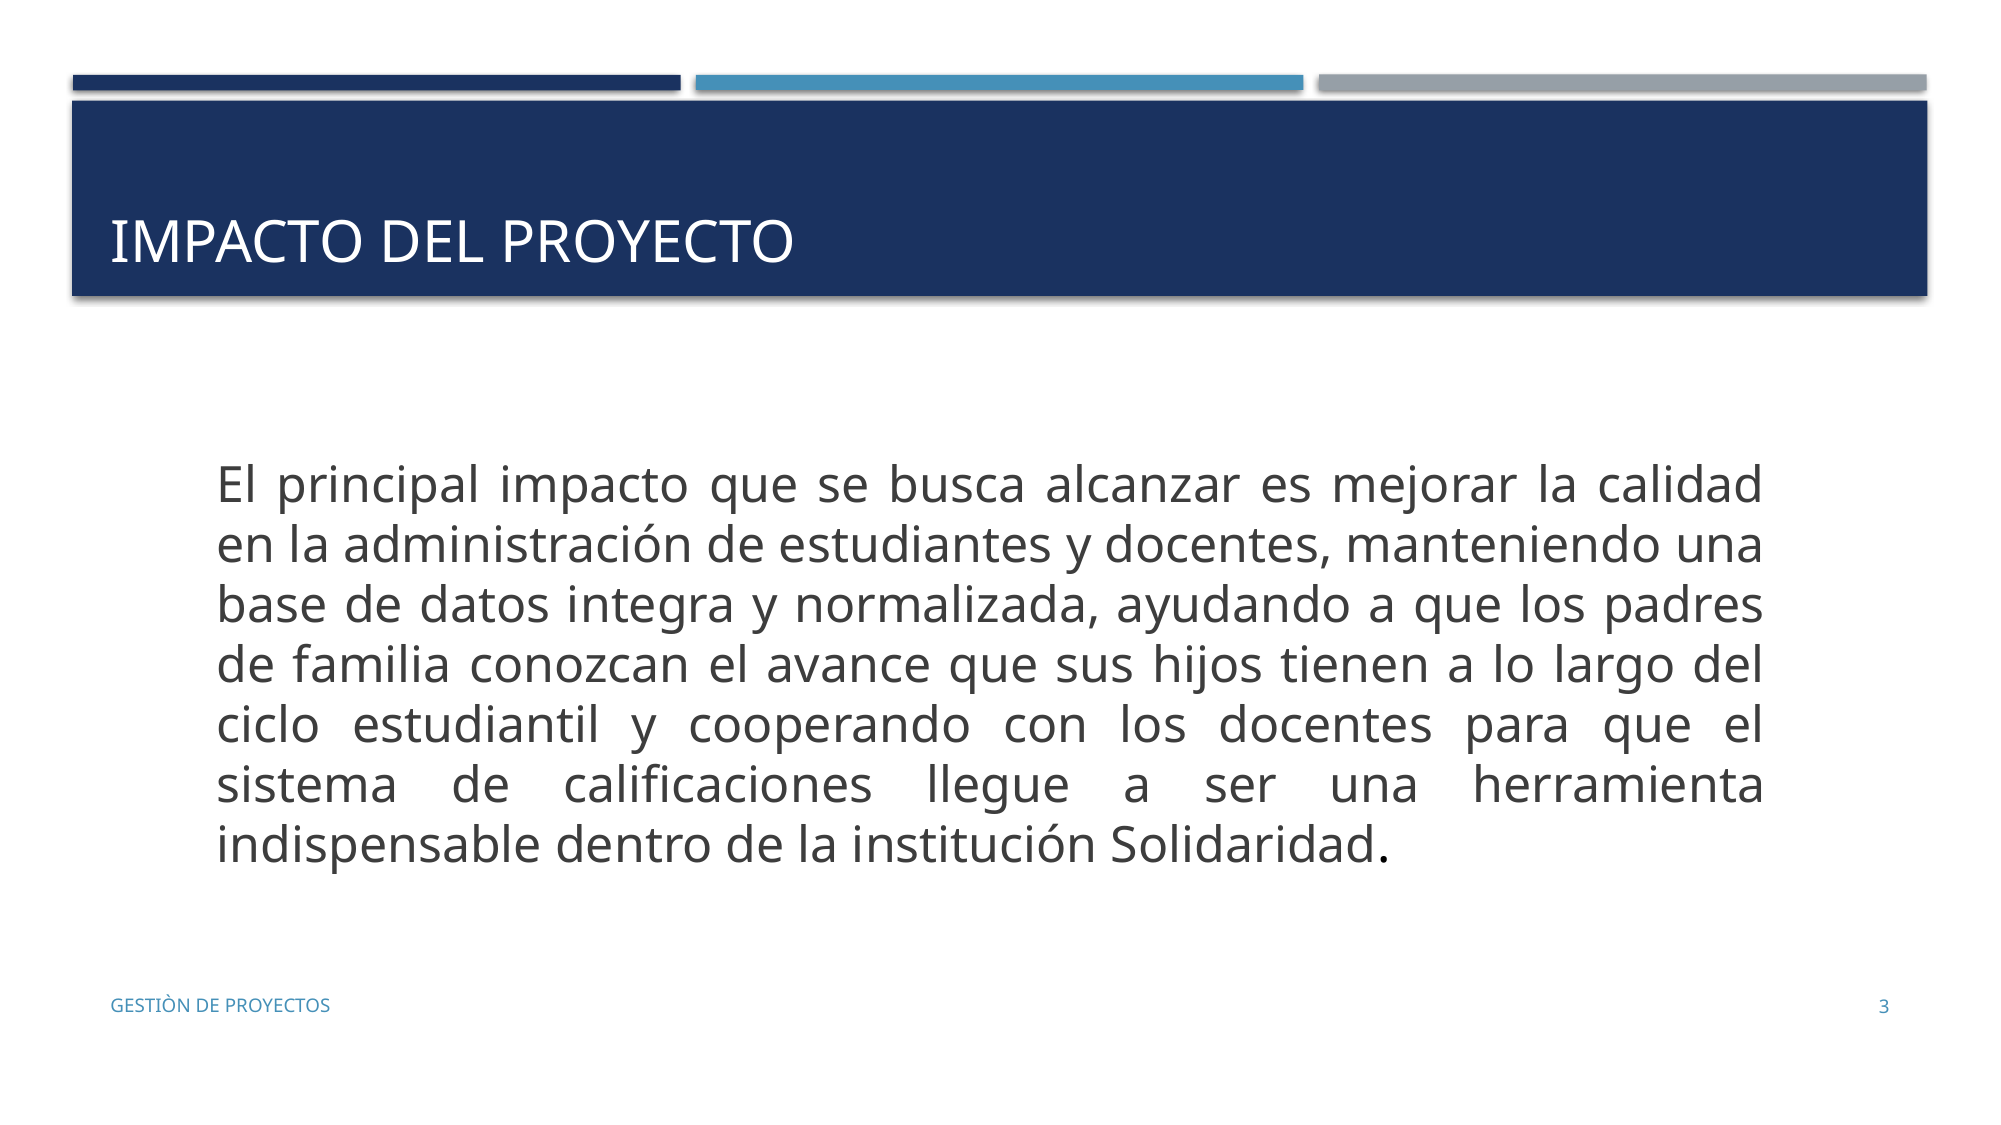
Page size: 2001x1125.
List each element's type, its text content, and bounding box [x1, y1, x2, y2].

slide_number 3 [1732, 977, 1905, 1037]
text_box El principal impacto que se busca alcanzar es mejorar la calidad en la administración de estudiantes y docentes, manteniendo una base de datos integra y normalizada, ayudando a que los padres de familia conozcan el avance que sus hijos tienen a lo largo del ciclo estudiantil y cooperando con los docentes para que el sistema de calificaciones llegue a ser una herramienta indispensable dentro de la institución Solidaridad. [201, 385, 1781, 941]
footer Gestiòn de proyectos [95, 976, 1230, 1037]
title IMPACTO DEL PROYECTO [95, 115, 1905, 282]
